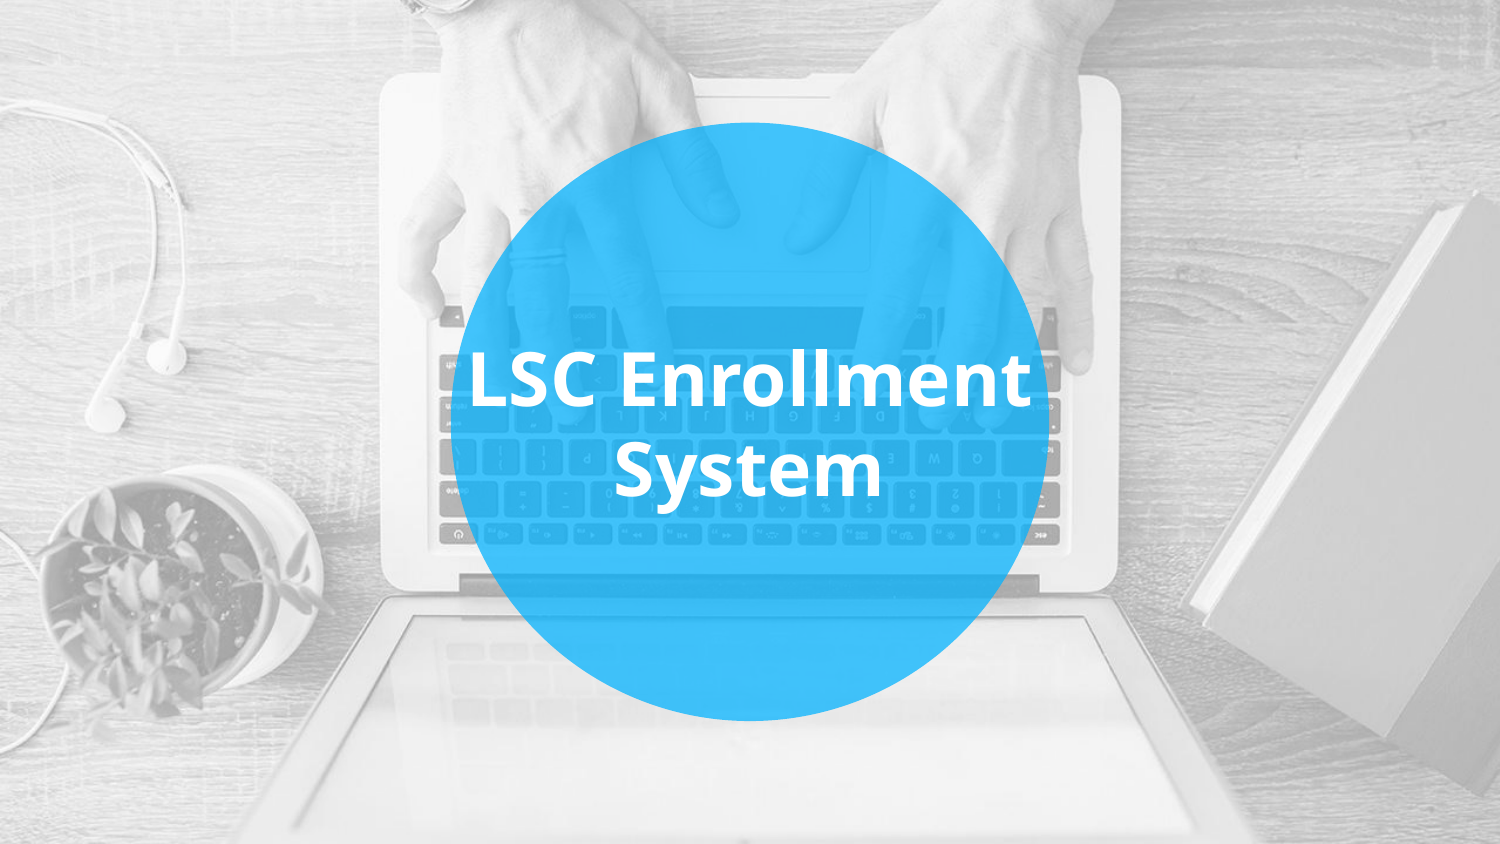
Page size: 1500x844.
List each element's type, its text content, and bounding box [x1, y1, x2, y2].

title Gantt Chart [0, 0, 1500, 844]
title LSC Enrollment System [450, 122, 1050, 722]
